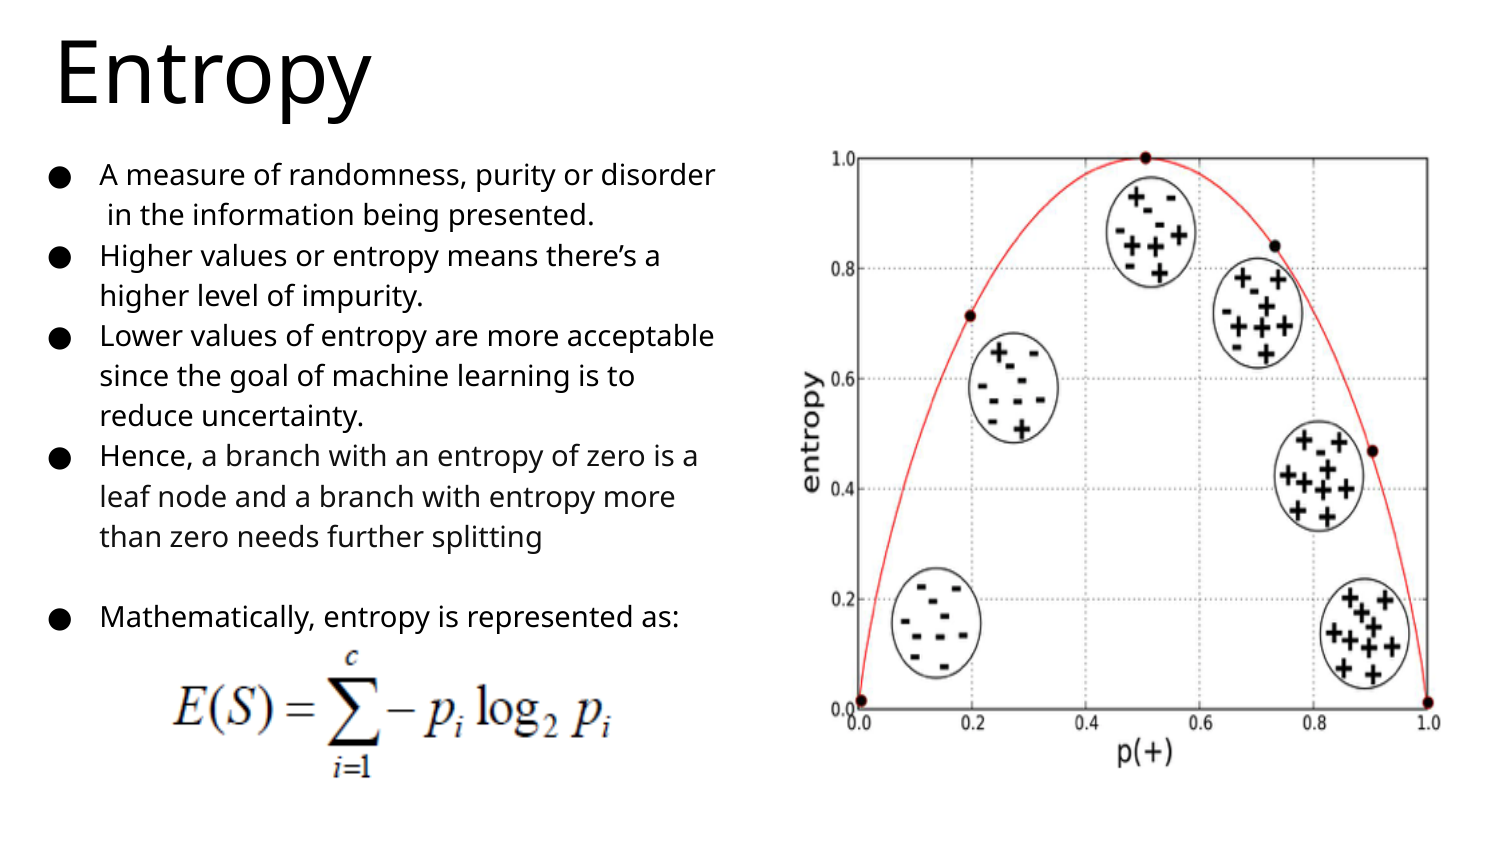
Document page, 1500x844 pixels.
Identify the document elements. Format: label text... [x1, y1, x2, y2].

picture [0, 635, 738, 829]
list A measure of randomness, purity or disorder in the information being presented. Higher values or entropy means there’s a higher level of impurity. Lower values of entropy are more acceptable since the goal of machine learning is to reduce uncertainty. Hence, a branch with an entropy of zero is a leaf node and a branch with entropy more than zero needs further splitting Mathematically, entropy is represented as: [9, 136, 738, 635]
picture [749, 136, 1500, 806]
title Entropy [38, 0, 1437, 137]
